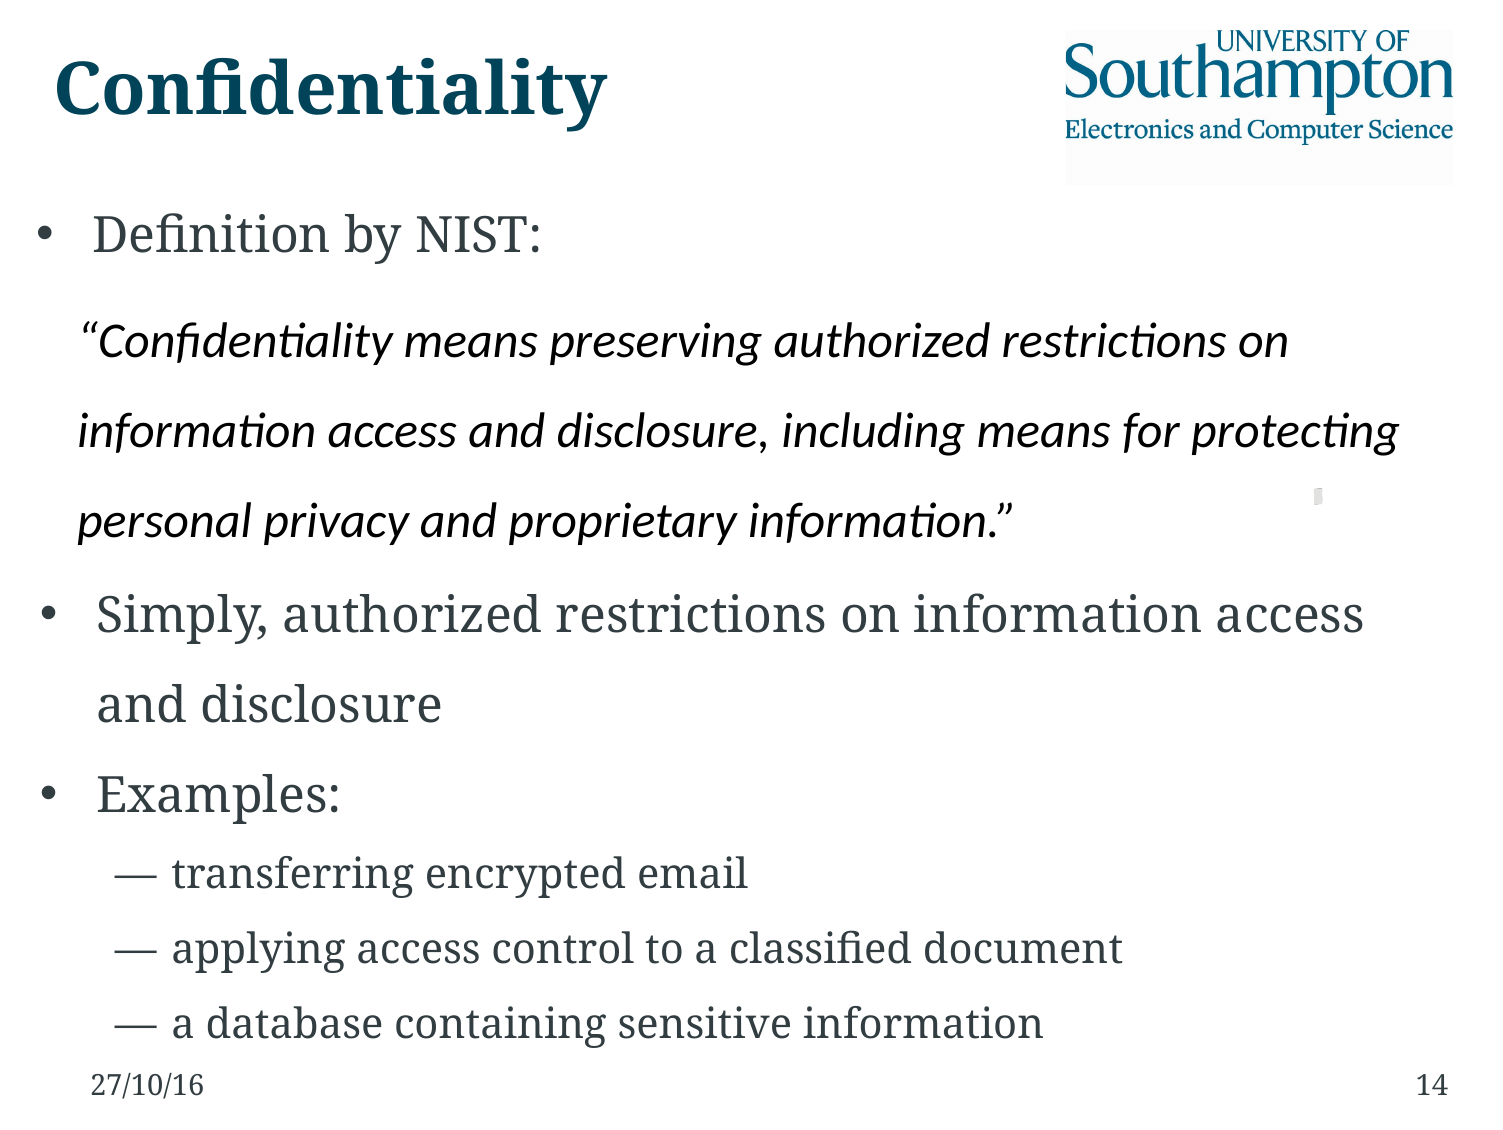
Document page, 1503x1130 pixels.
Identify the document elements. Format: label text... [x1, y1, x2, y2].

text_box Confidentiality [50, 52, 889, 130]
text_box Simply, authorized restrictions on information access and disclosure Examples: transferring encrypted email applying access control to a classified document a database containing sensitive information [38, 552, 1463, 847]
text_box [1065, 30, 1453, 185]
text_box Definition by NIST: [34, 202, 1459, 291]
text_box 14 [1413, 1068, 1450, 1102]
text_box 27/10/16 [87, 1068, 212, 1102]
text_box “Confidentiality means preserving authorized restrictions on information access and disclosure, including means for protecting personal privacy and proprietary information.” [74, 277, 1414, 552]
